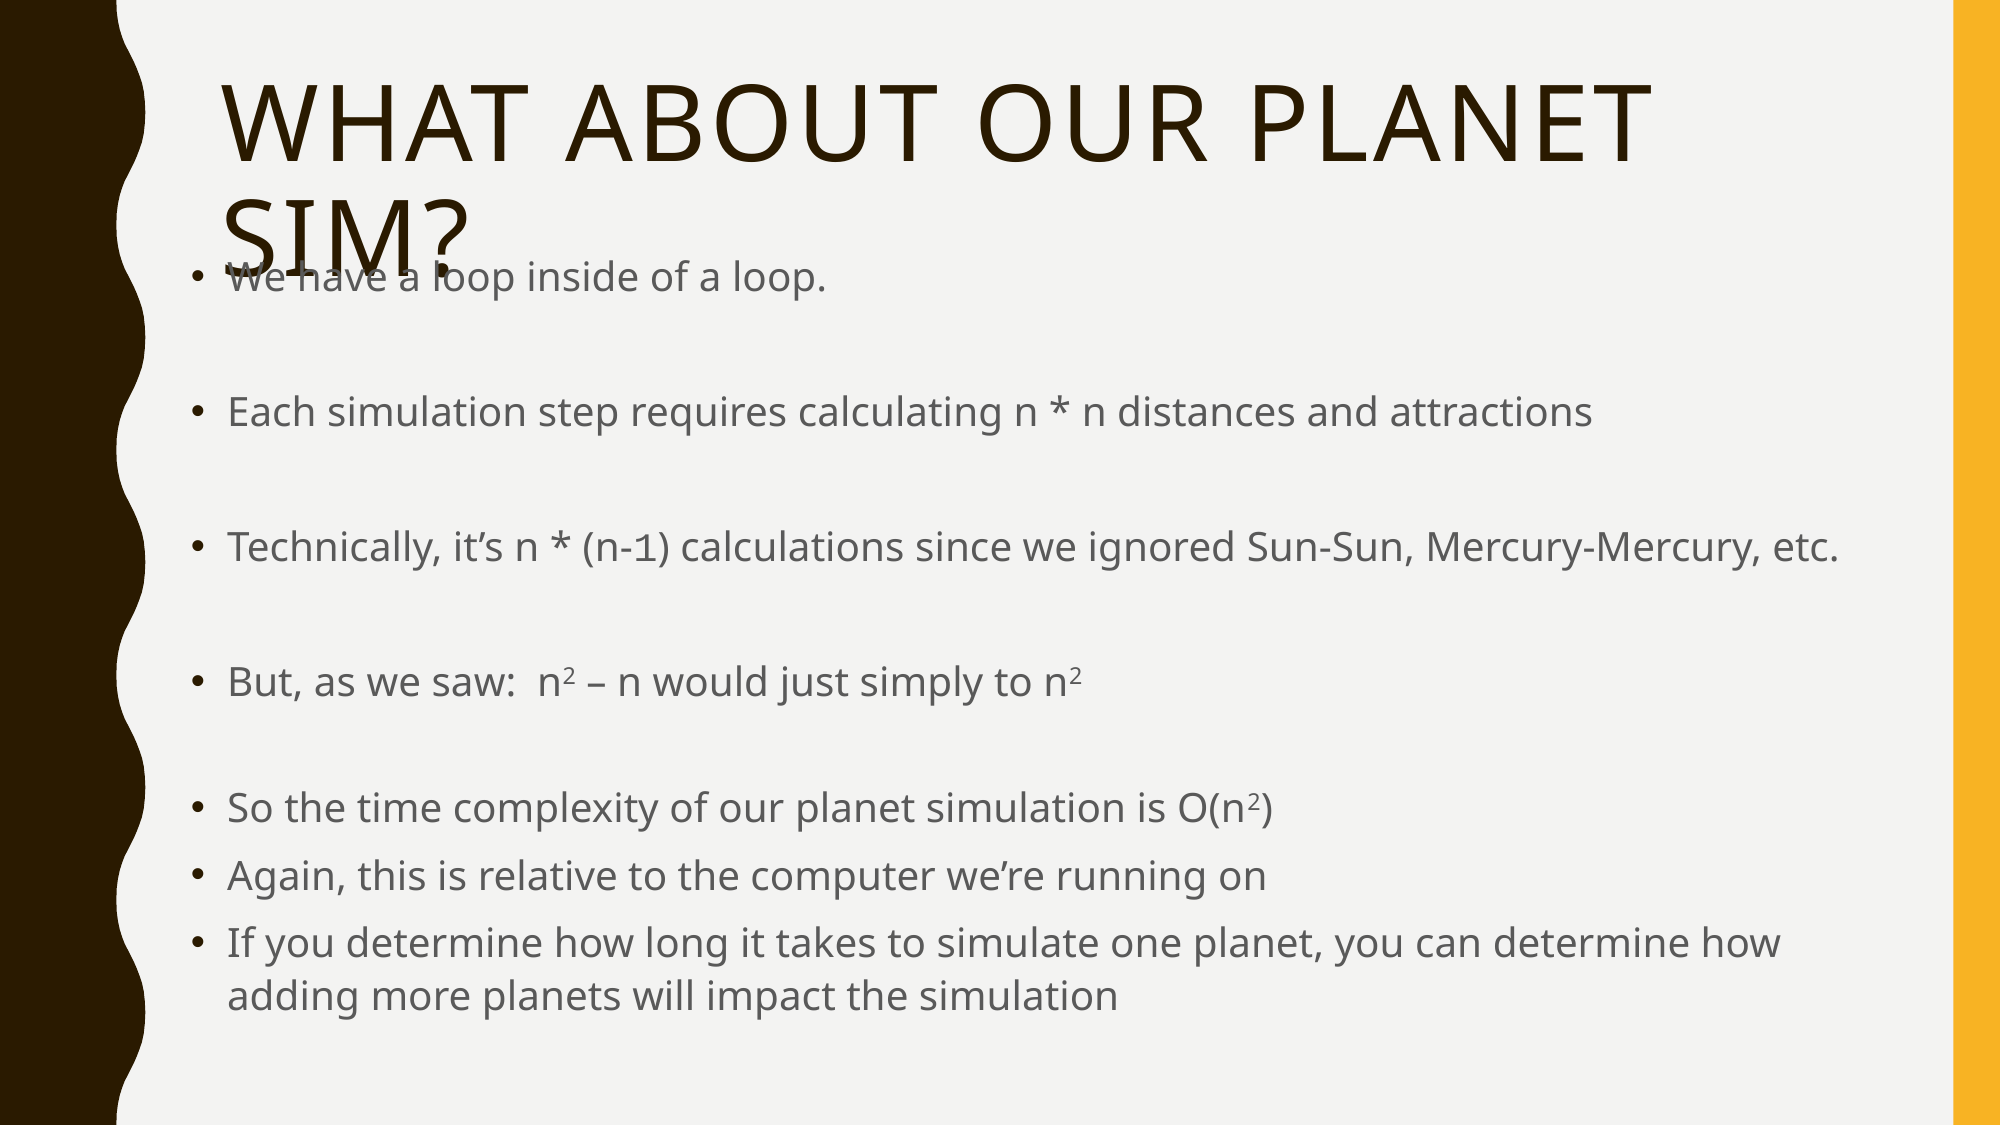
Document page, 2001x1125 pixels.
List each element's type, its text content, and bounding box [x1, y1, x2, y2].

list We have a loop inside of a loop. Each simulation step requires calculating n * n distances and attractions Technically, it’s n * (n-1) calculations since we ignored Sun-Sun, Mercury-Mercury, etc. But, as we saw: n2 – n would just simply to n2 So the time complexity of our planet simulation is O(n2) Again, this is relative to the computer we’re running on If you determine how long it takes to simulate one planet, you can determine how adding more planets will impact the simulation [175, 239, 1875, 1069]
title What about our planet sim? [205, 62, 1875, 239]
